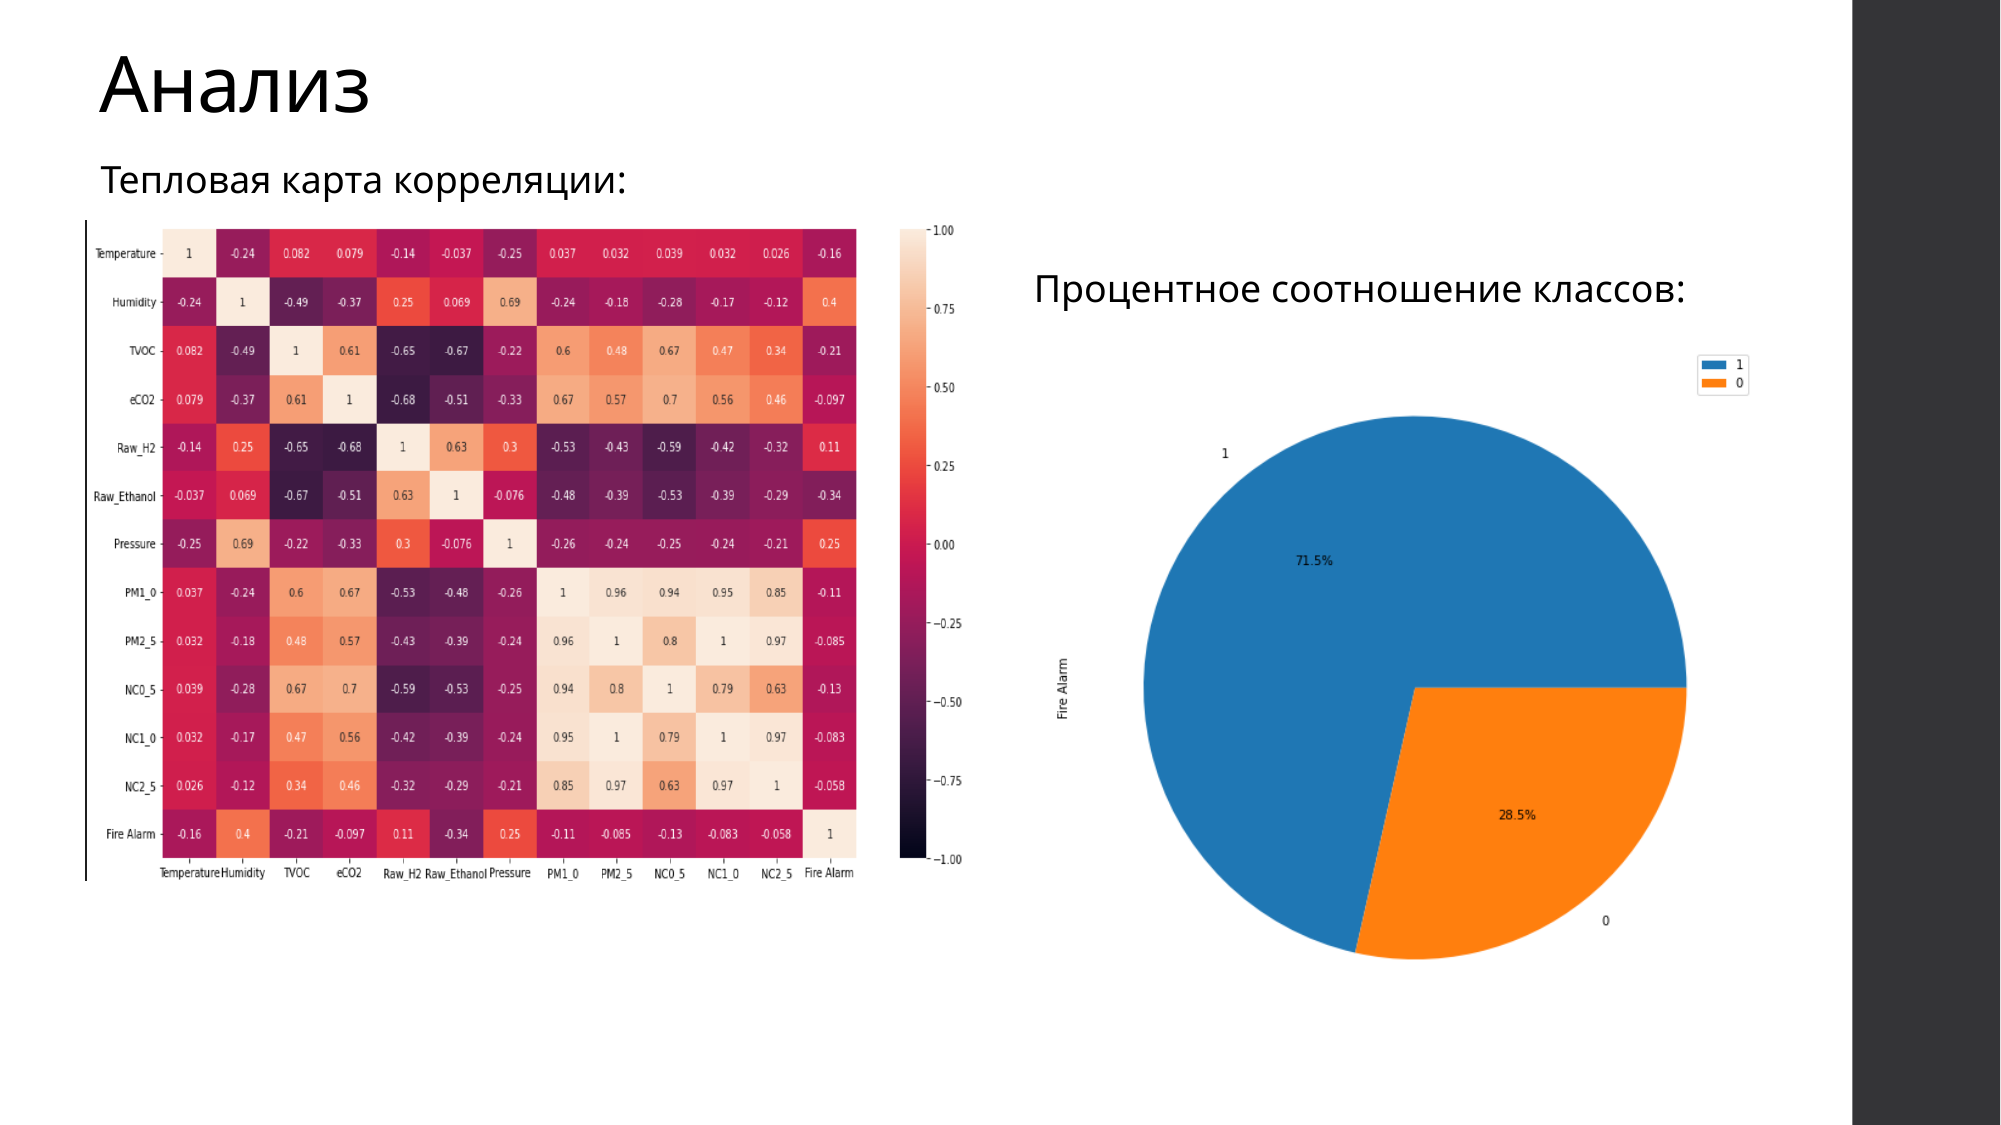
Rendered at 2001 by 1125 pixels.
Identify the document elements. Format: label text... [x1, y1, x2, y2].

text_box Процентное соотношение классов: [1018, 257, 1701, 318]
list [84, 220, 967, 881]
picture [1033, 346, 1775, 1007]
title Анализ [85, 37, 1191, 138]
text_box Тепловая карта корреляции: [85, 148, 642, 209]
